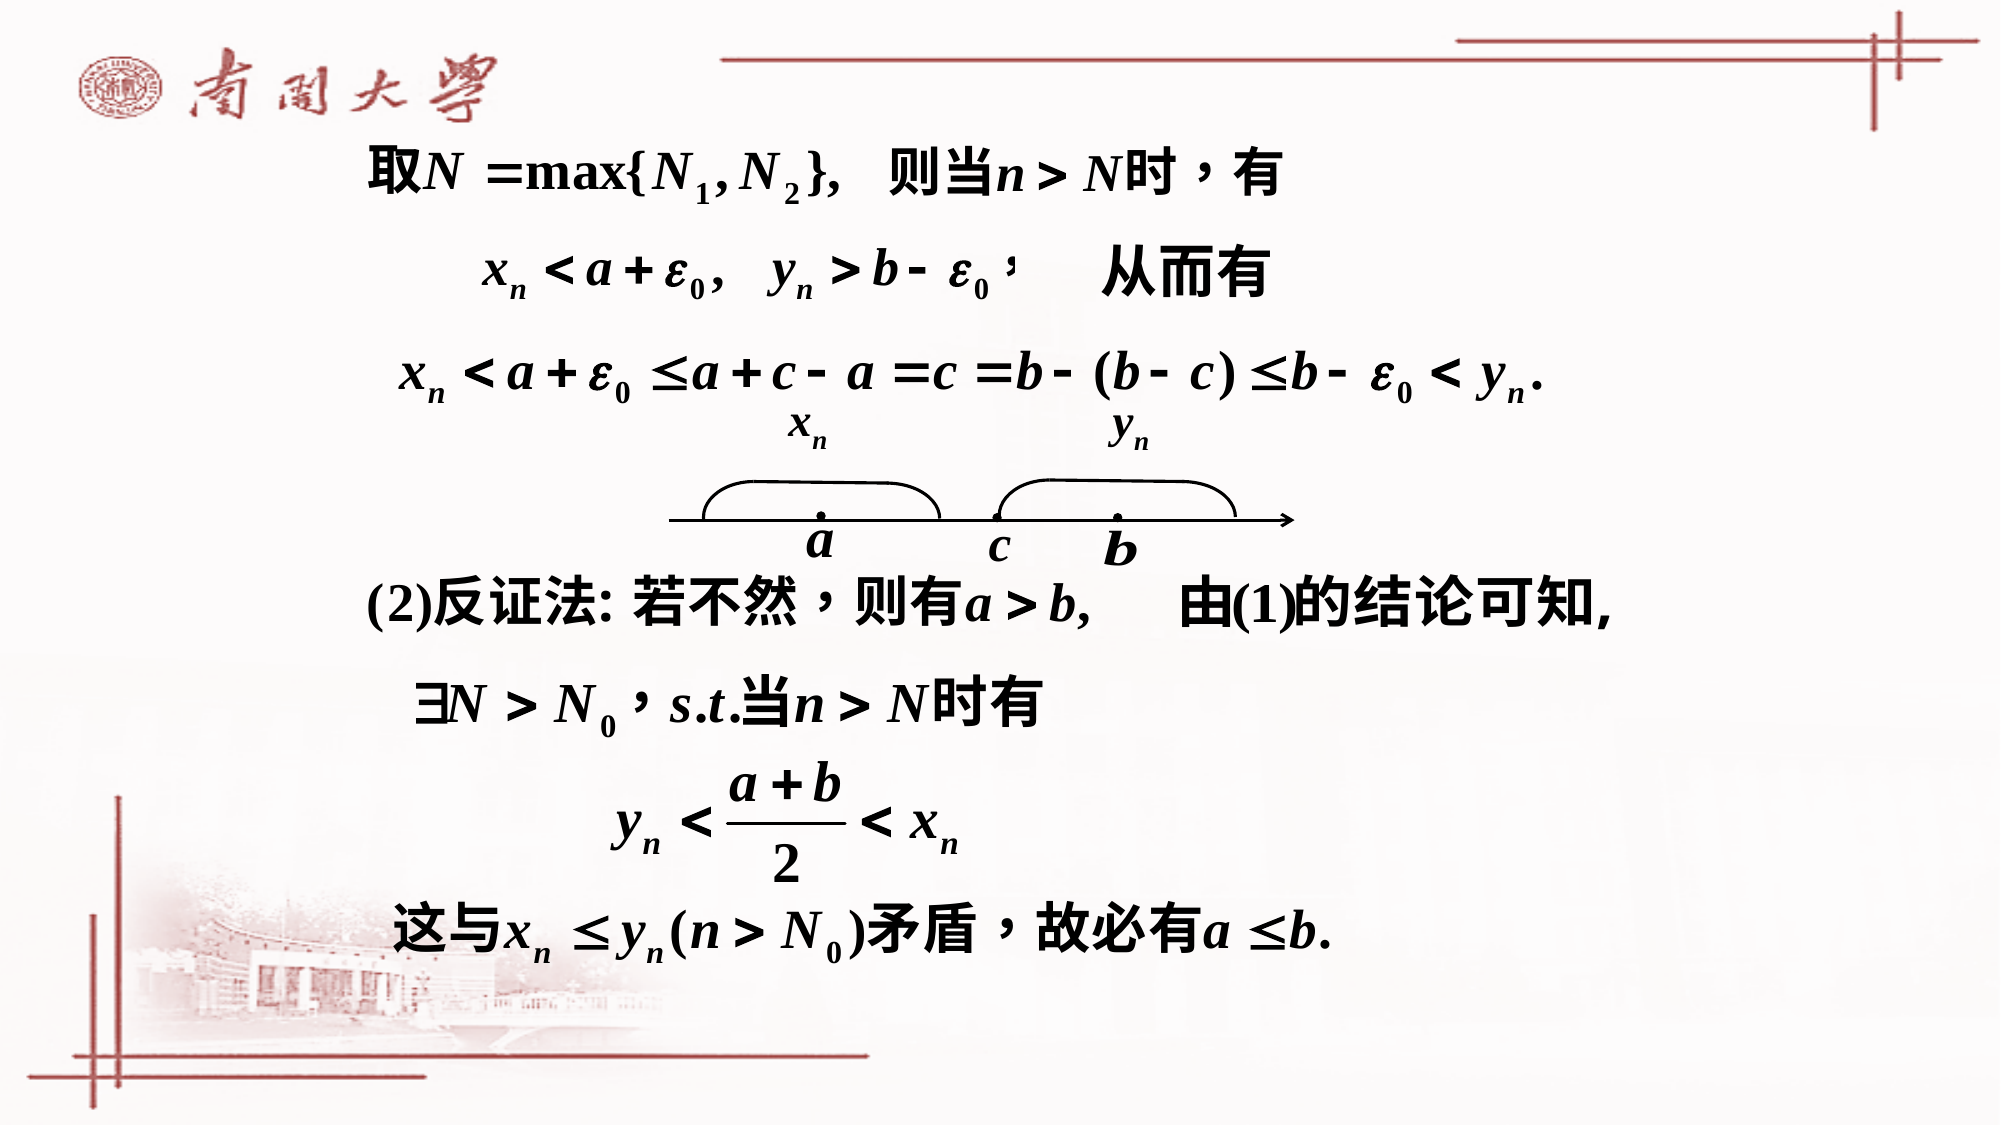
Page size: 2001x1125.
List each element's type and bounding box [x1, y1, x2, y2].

text_box [600, 742, 971, 891]
text_box [882, 138, 1295, 210]
text_box [360, 566, 1102, 645]
text_box [360, 134, 853, 218]
text_box [385, 893, 1343, 977]
text_box [405, 665, 1057, 752]
text_box [469, 232, 1015, 313]
text_box [1175, 566, 1625, 647]
text_box [1093, 235, 1284, 312]
text_box [668, 389, 1295, 579]
text_box [386, 333, 1554, 417]
